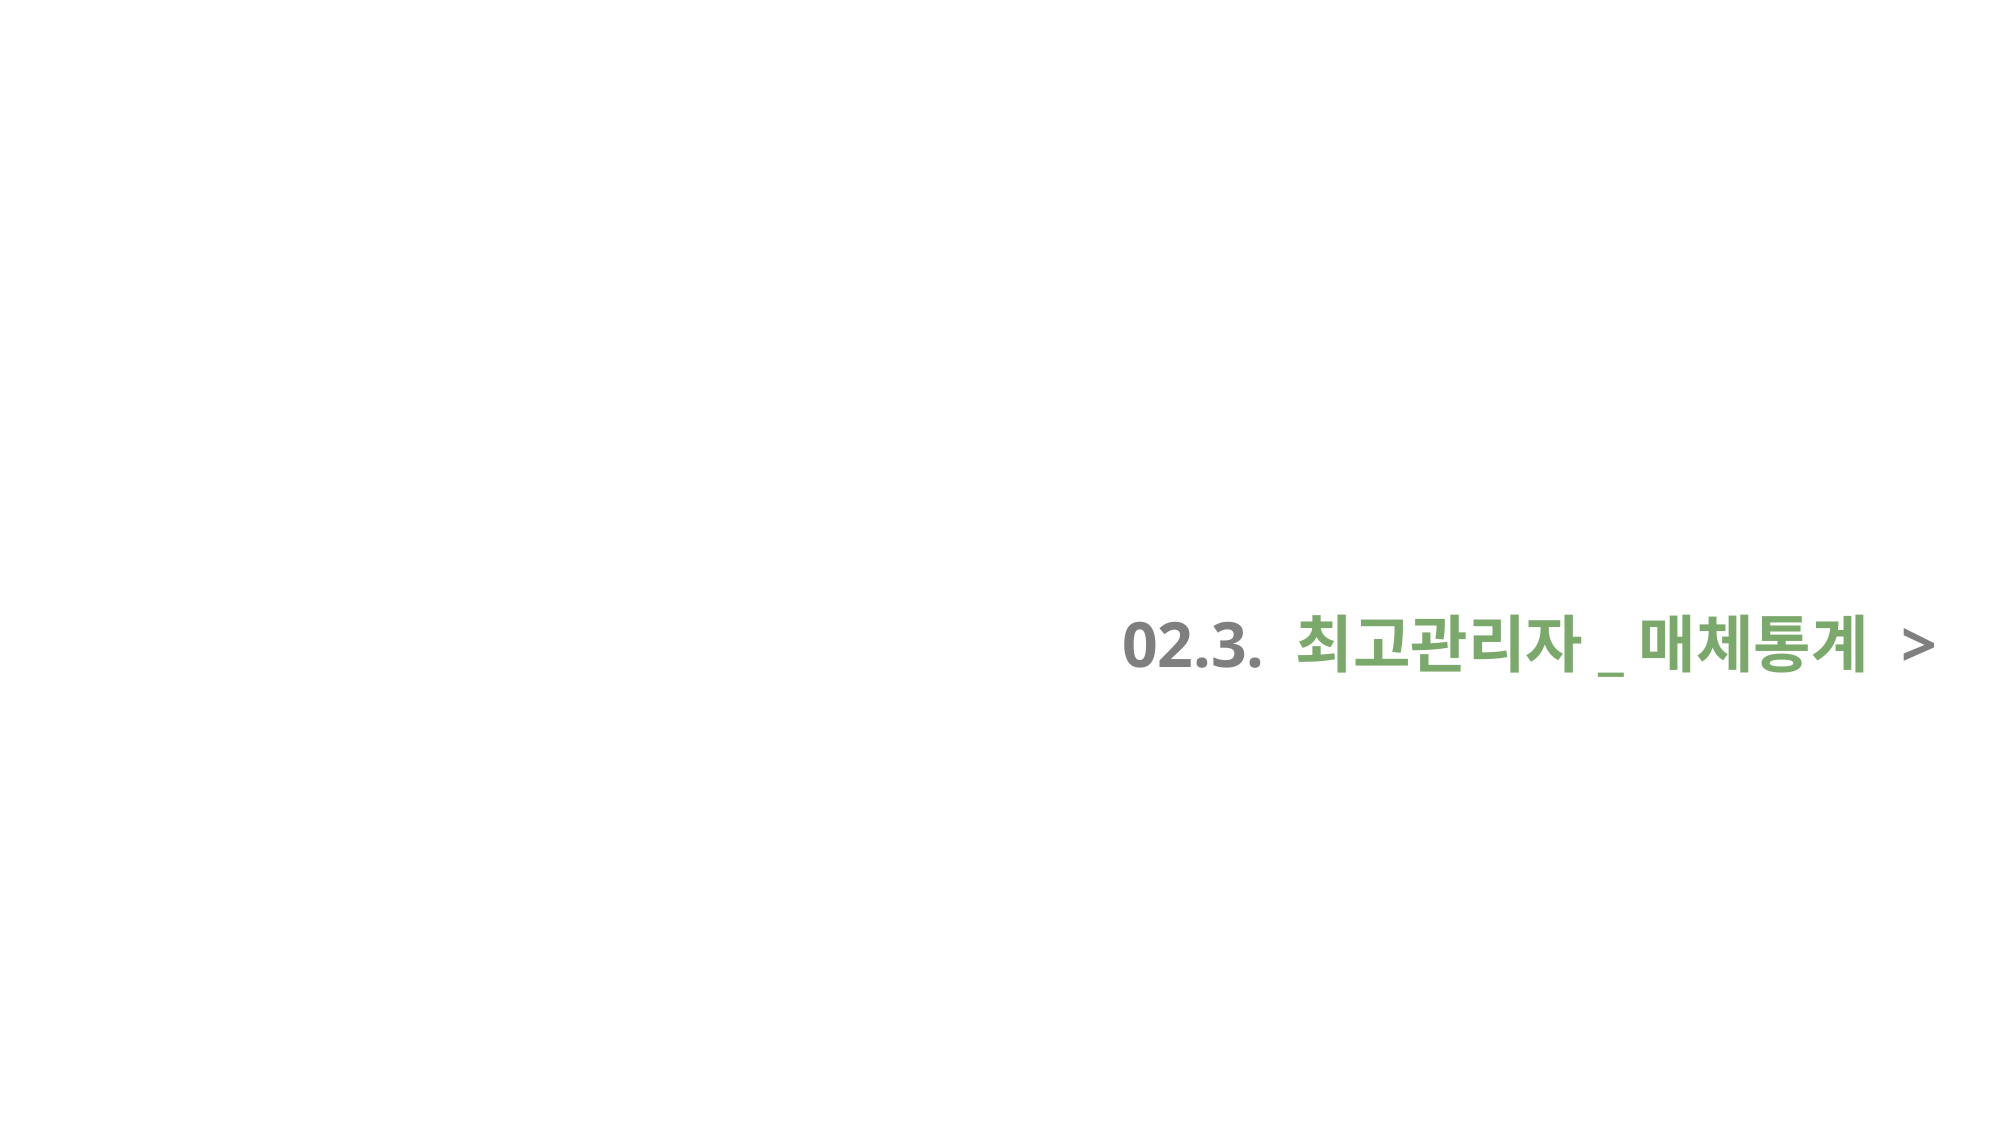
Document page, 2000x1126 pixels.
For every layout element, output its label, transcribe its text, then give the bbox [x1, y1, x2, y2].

text_box 02.3. 최고관리자_매체통계 > [31, 597, 1969, 688]
